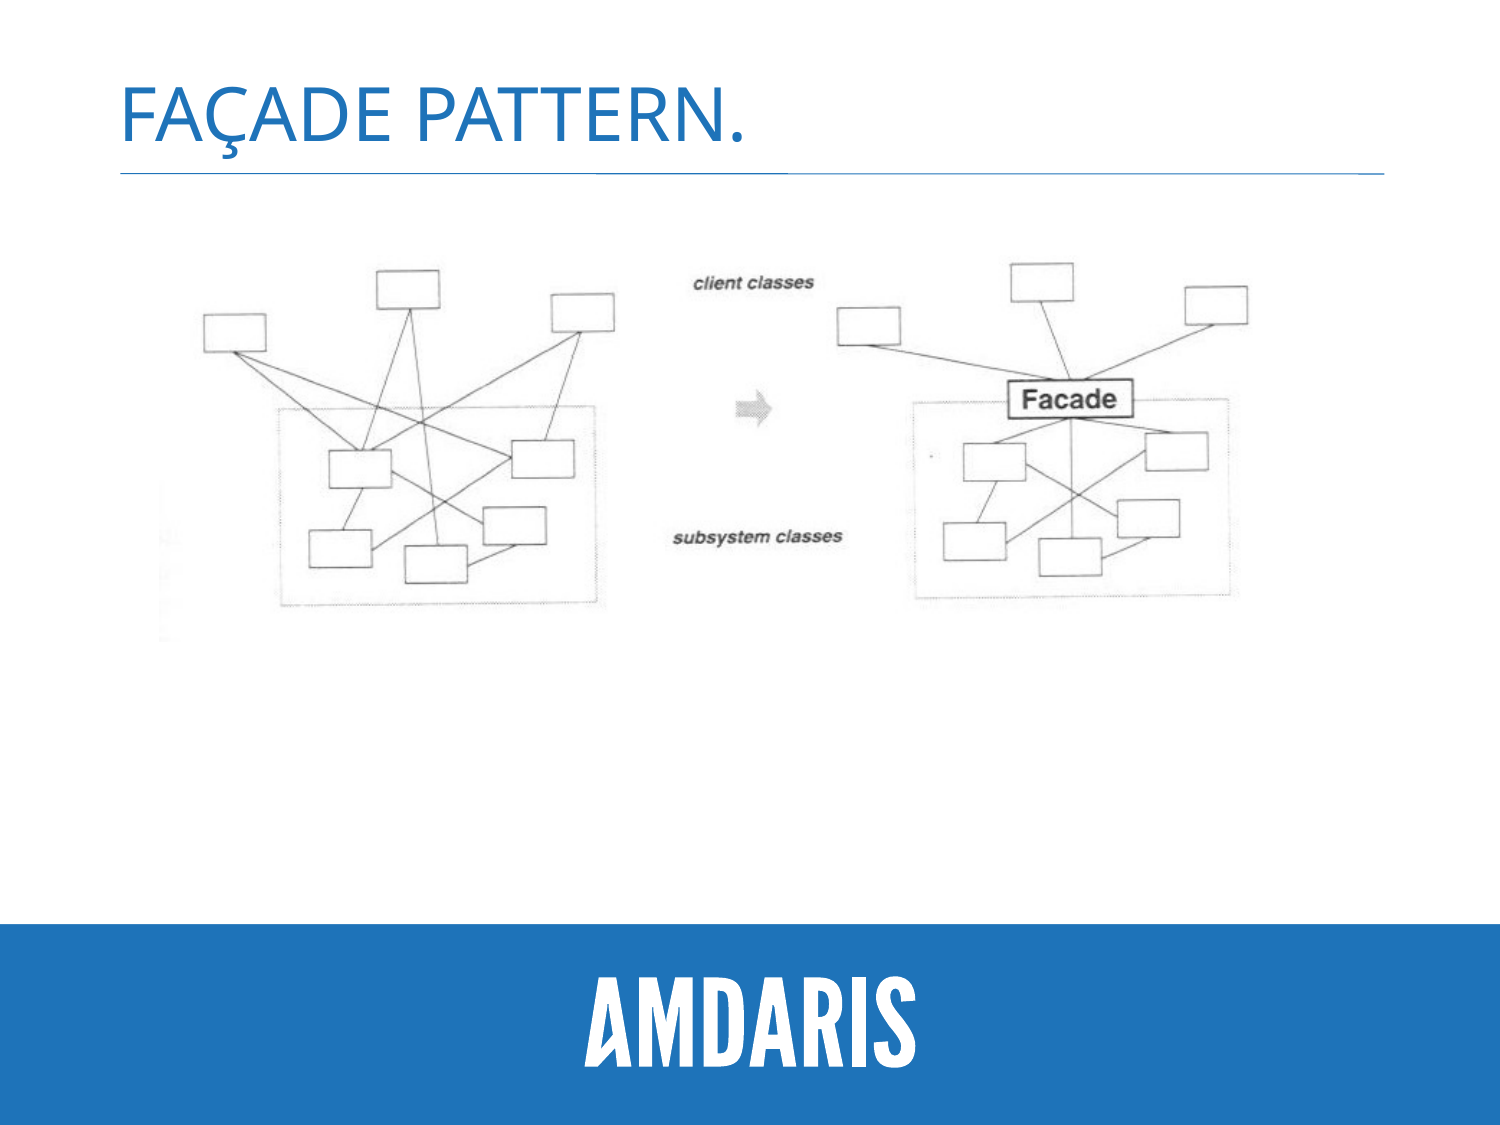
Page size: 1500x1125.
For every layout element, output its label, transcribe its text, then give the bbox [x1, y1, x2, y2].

picture [159, 244, 1310, 642]
title Façade pattern. [103, 59, 1397, 175]
